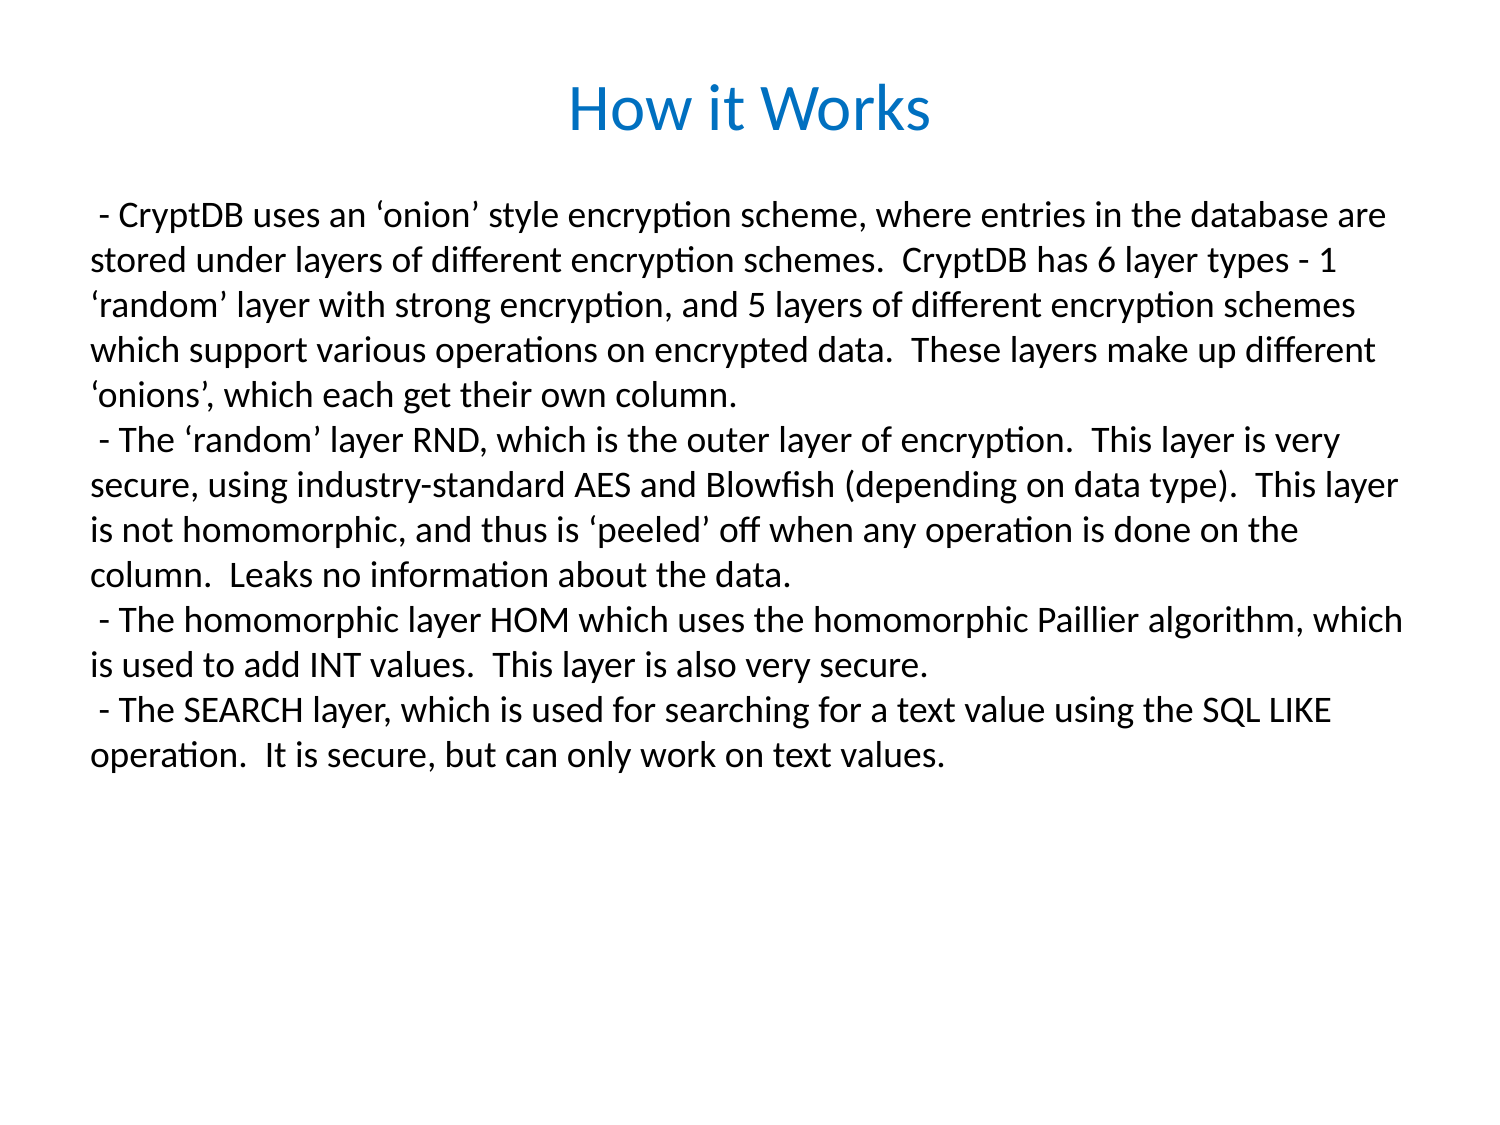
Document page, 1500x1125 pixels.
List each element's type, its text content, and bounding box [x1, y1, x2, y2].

title How it Works [75, 45, 1425, 163]
list - CryptDB uses an ‘onion’ style encryption scheme, where entries in the database are stored under layers of different encryption schemes. CryptDB has 6 layer types - 1 ‘random’ layer with strong encryption, and 5 layers of different encryption schemes which support various operations on encrypted data. These layers make up different ‘onions’, which each get their own column. - The ‘random’ layer RND, which is the outer layer of encryption. This layer is very secure, using industry-standard AES and Blowfish (depending on data type). This layer is not homomorphic, and thus is ‘peeled’ off when any operation is done on the column. Leaks no information about the data. - The homomorphic layer HOM which uses the homomorphic Paillier algorithm, which is used to add INT values. This layer is also very secure. - The SEARCH layer, which is used for searching for a text value using the SQL LIKE operation. It is secure, but can only work on text values. [75, 174, 1425, 1005]
